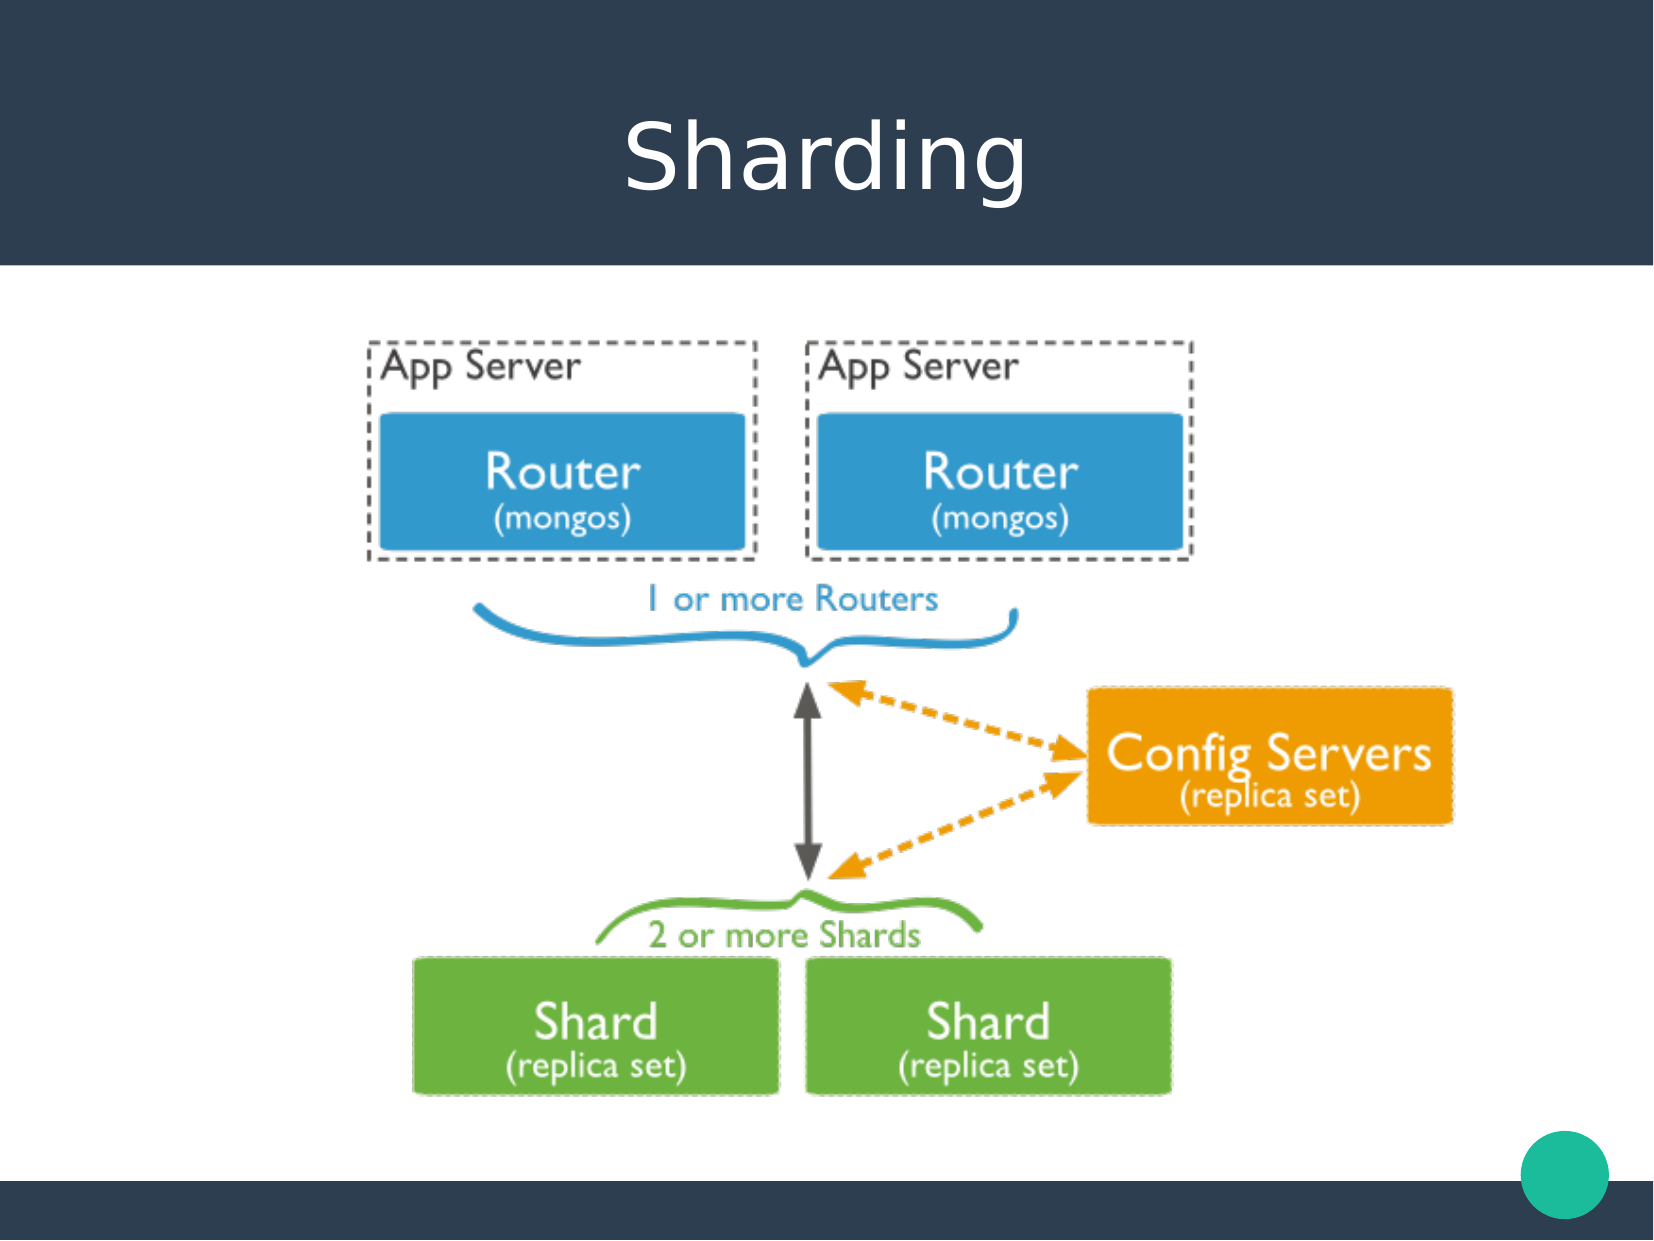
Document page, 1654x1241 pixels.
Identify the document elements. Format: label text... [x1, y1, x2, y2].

text_box Sharding [82, 49, 1571, 257]
picture [344, 320, 1478, 1126]
